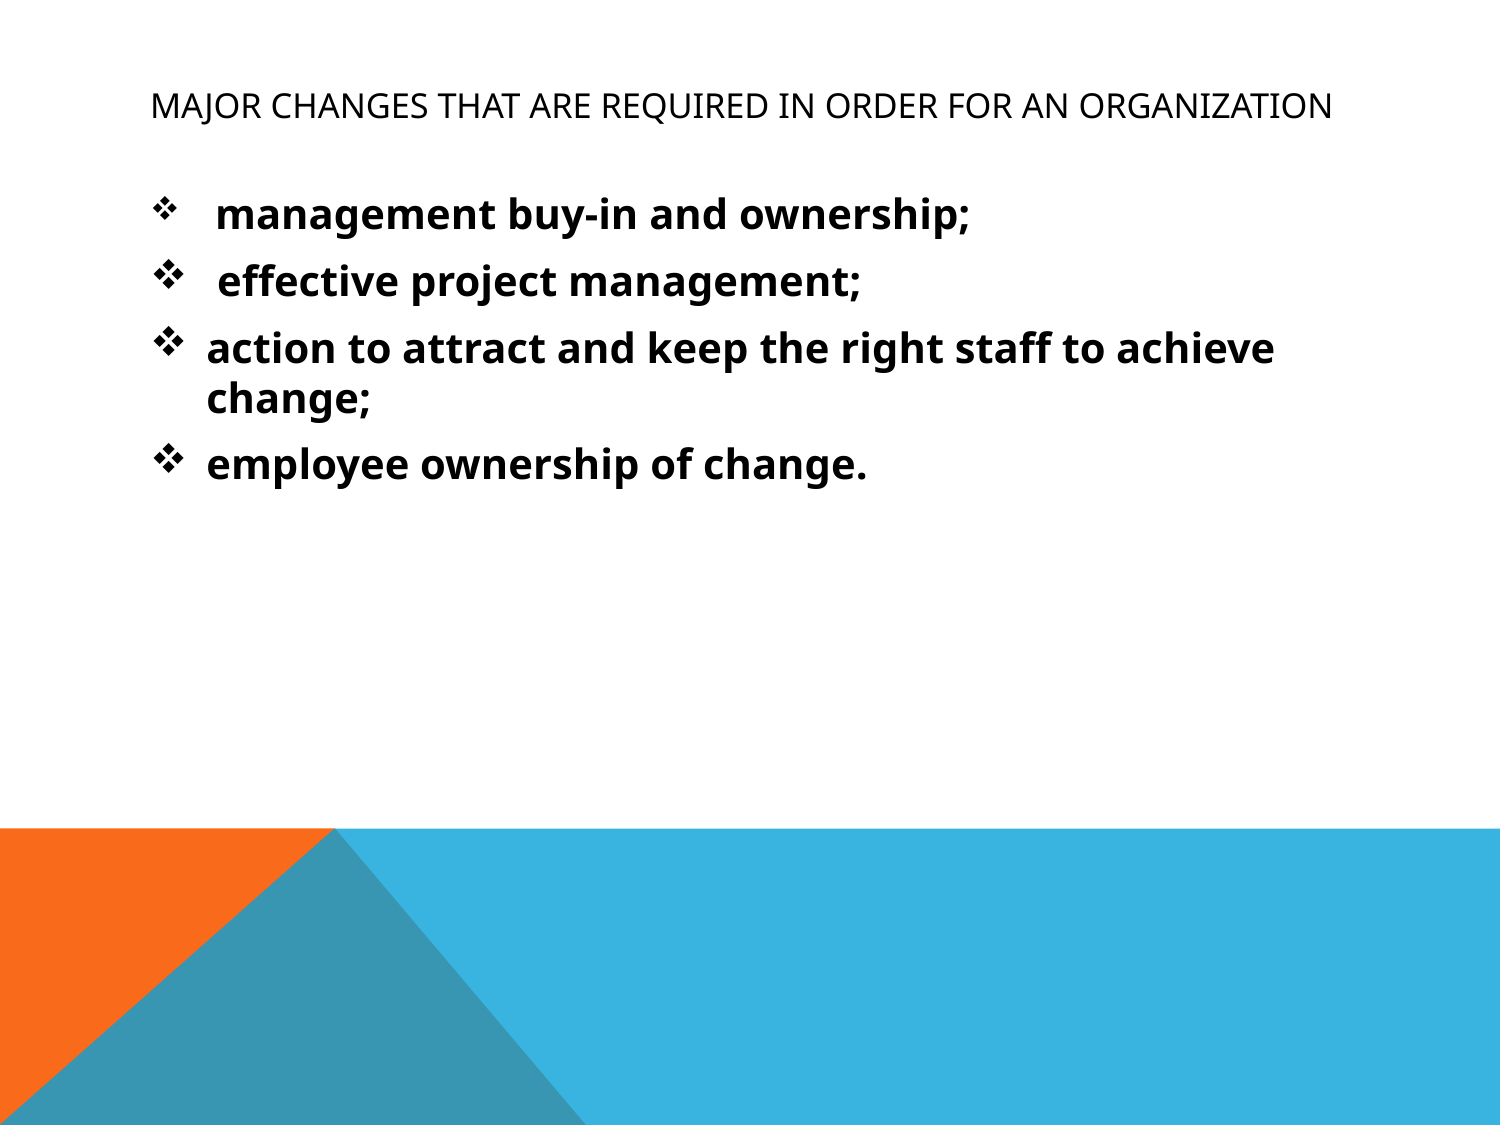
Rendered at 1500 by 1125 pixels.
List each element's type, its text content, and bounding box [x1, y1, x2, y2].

list management buy-in and ownership; effective project management; action to attract and keep the right staff to achieve change; employee ownership of change. [135, 180, 1369, 768]
title Major changes that are required in order for an organization [135, 60, 1369, 150]
